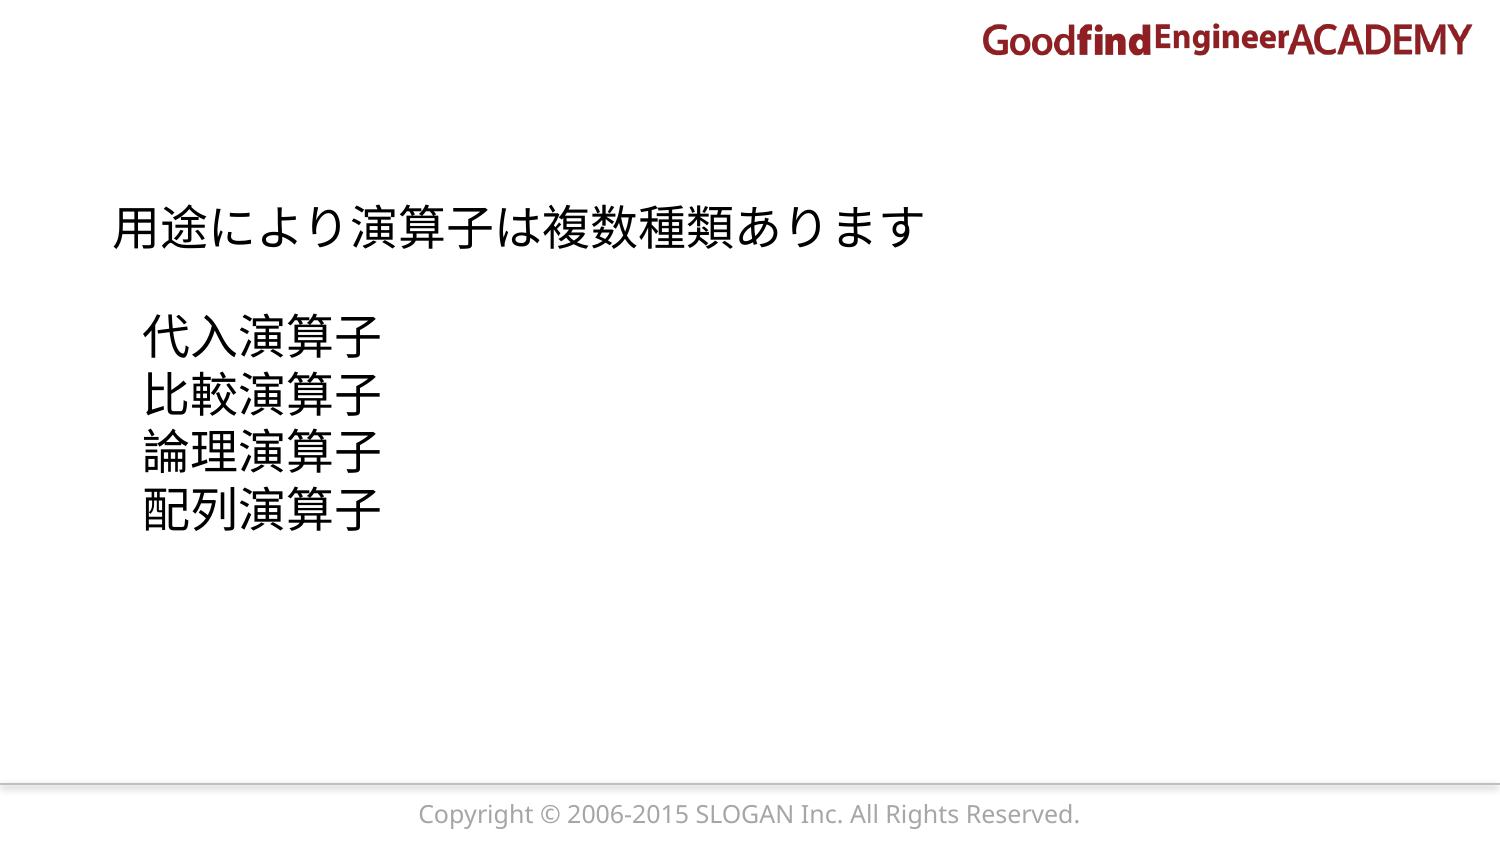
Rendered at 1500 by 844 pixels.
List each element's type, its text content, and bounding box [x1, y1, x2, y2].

text_box 用途により演算子は複数種類あります [107, 192, 933, 261]
text_box 代入演算子 比較演算子 論理演算子 配列演算子 [137, 301, 389, 542]
picture [963, 4, 1492, 74]
